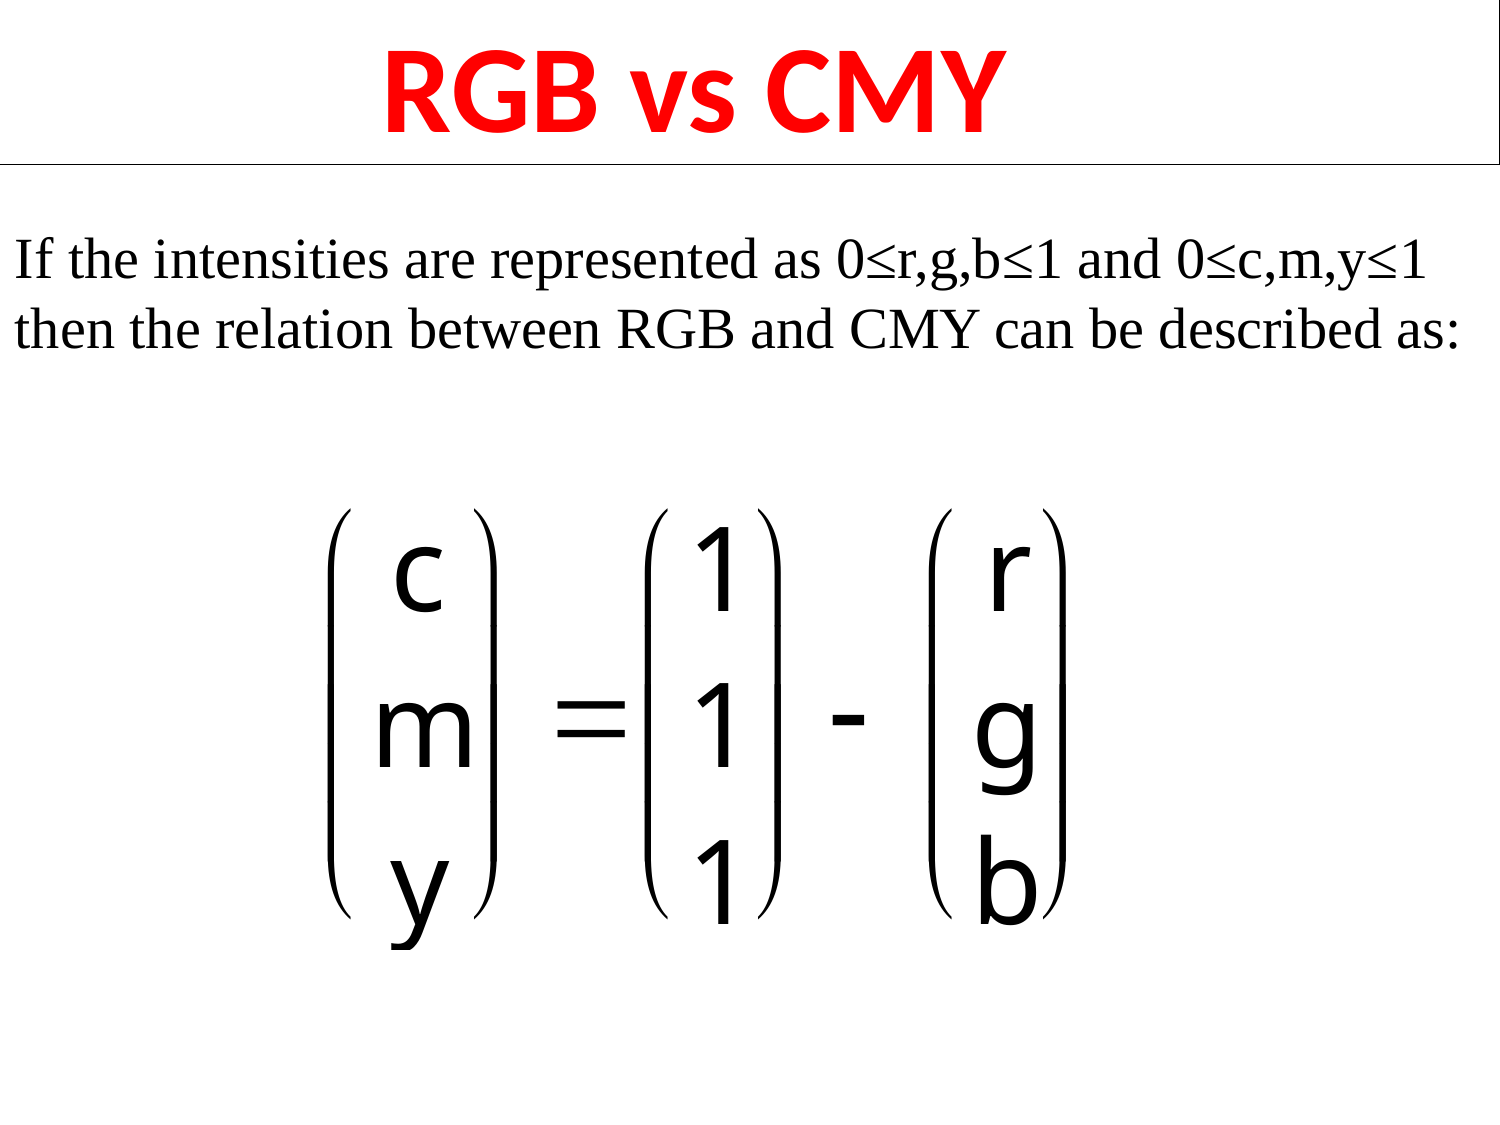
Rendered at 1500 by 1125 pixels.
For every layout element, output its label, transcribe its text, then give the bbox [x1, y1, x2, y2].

picture [312, 499, 1088, 951]
text_box If the intensities are represented as 0≤r,g,b≤1 and 0≤c,m,y≤1 then the relation between RGB and CMY can be described as: [0, 212, 1500, 578]
text_box RGB vs CMY [0, 0, 1500, 165]
